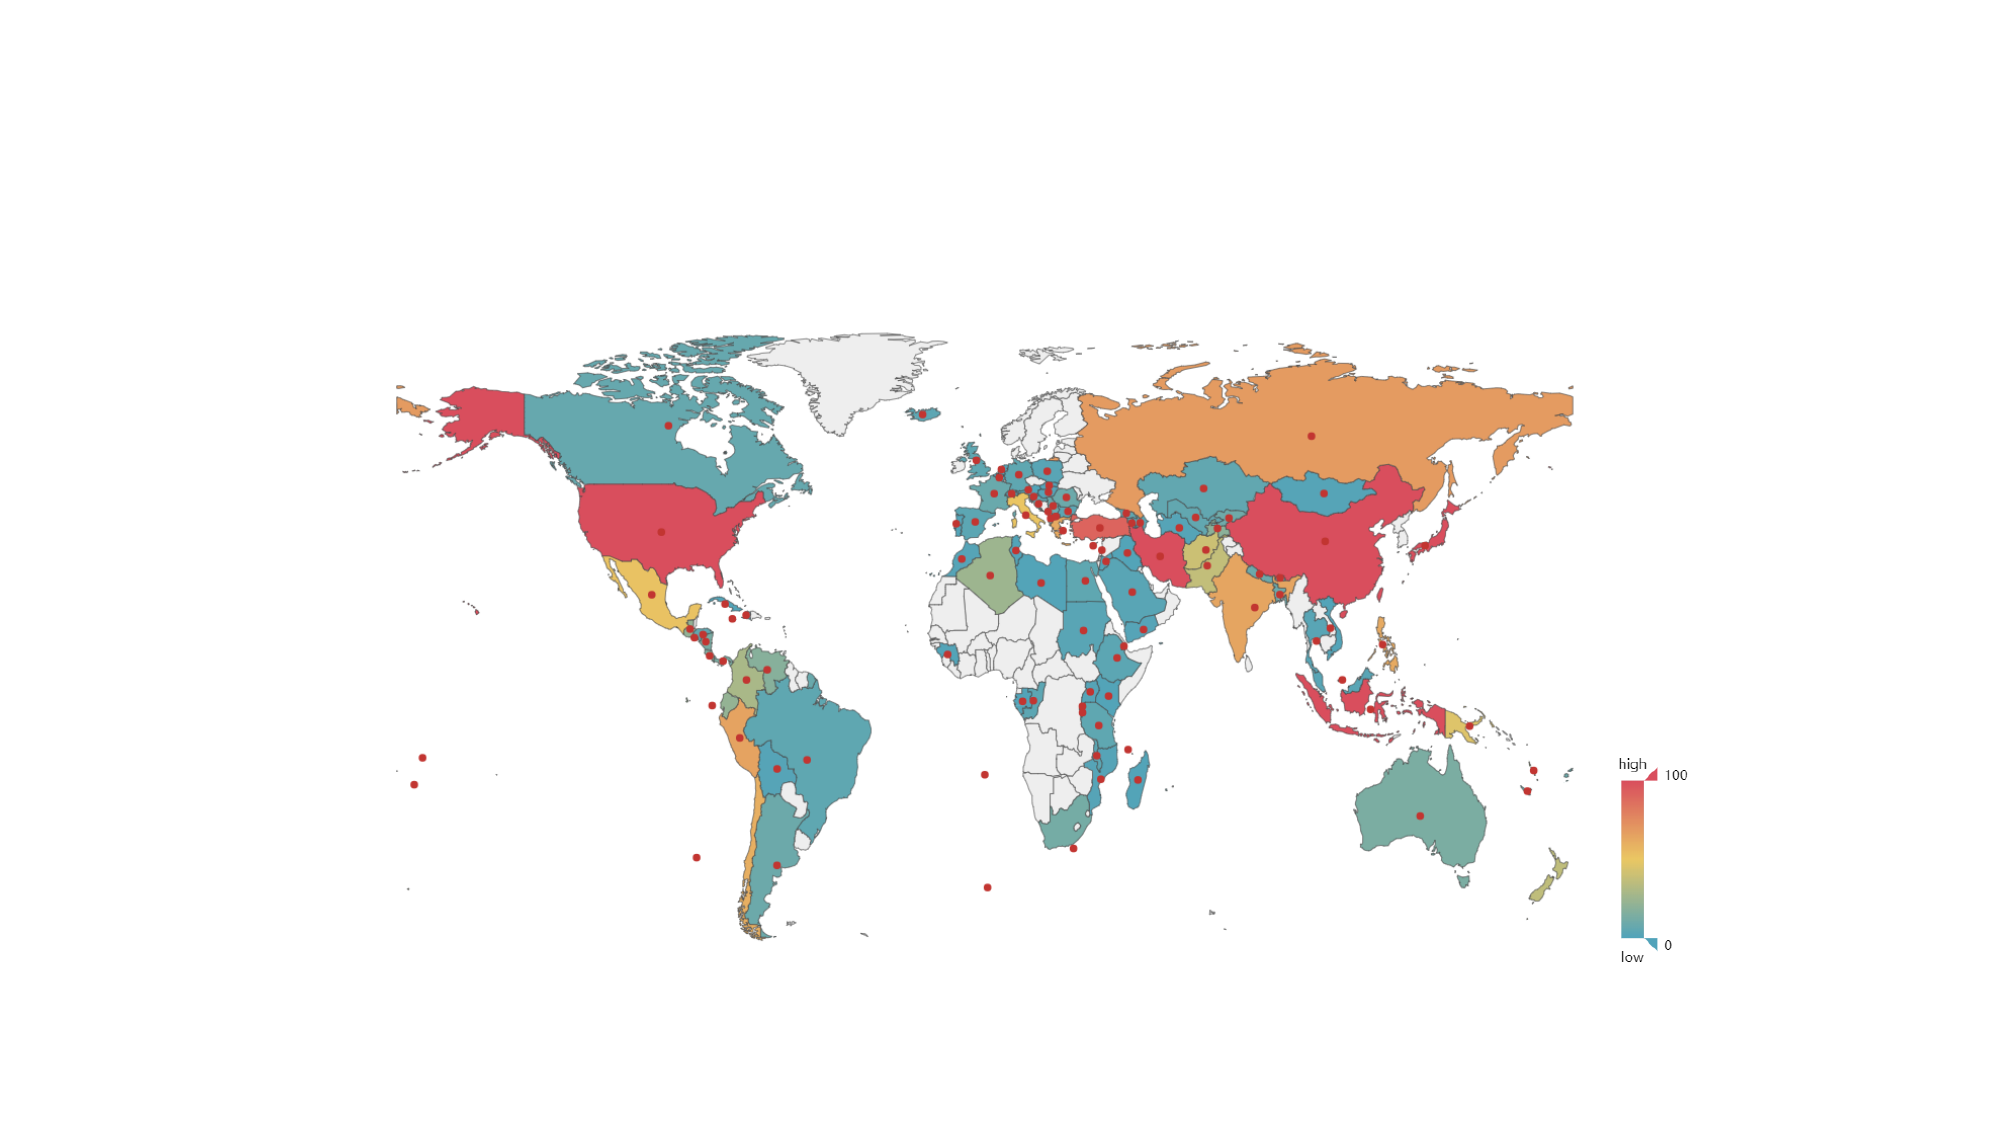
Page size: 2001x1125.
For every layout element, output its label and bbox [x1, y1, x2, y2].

list [387, 299, 1613, 1014]
picture [1612, 754, 1704, 965]
